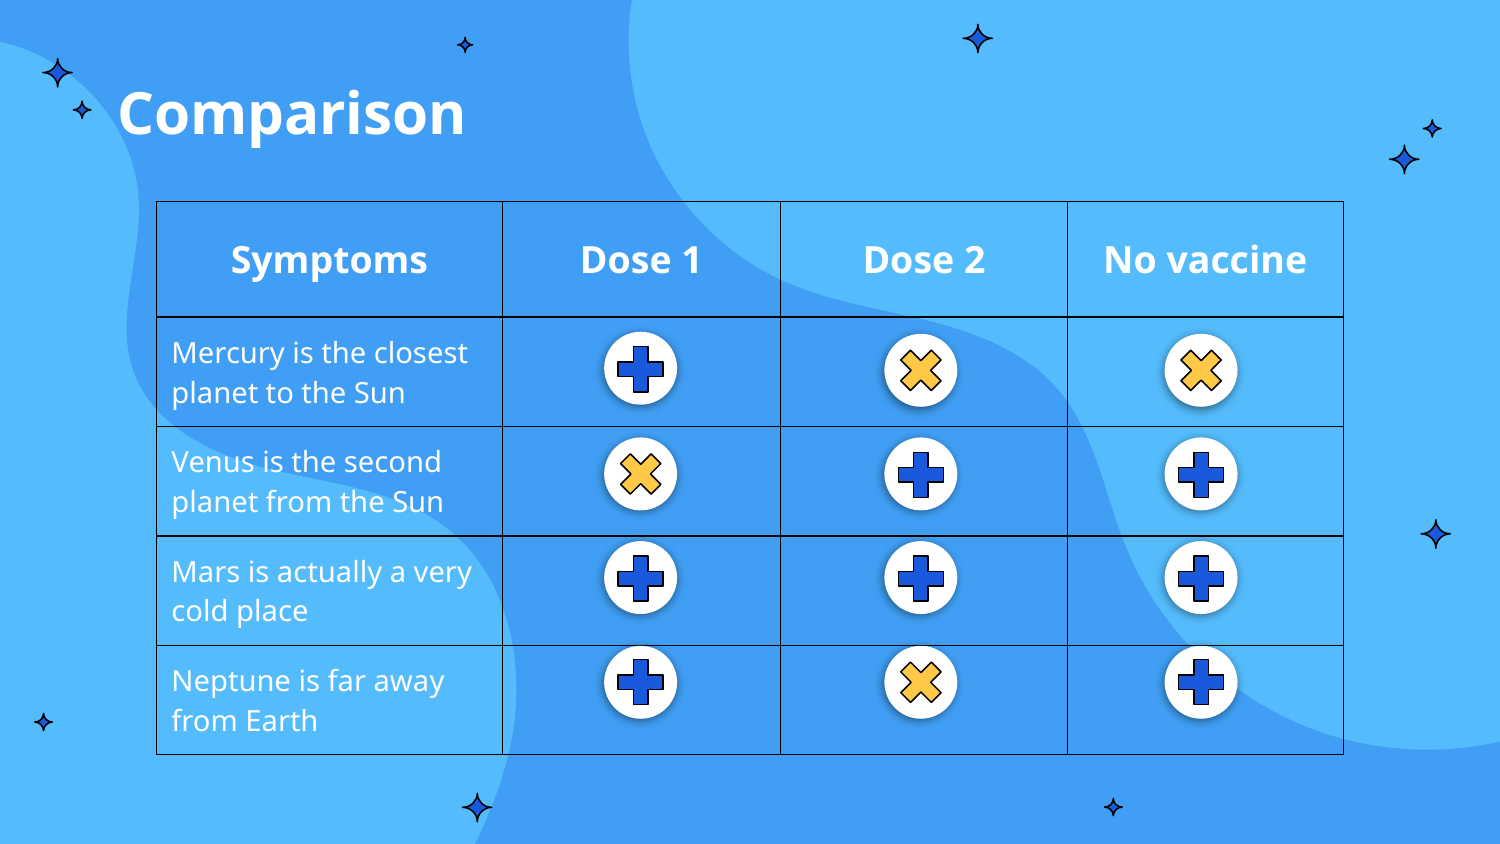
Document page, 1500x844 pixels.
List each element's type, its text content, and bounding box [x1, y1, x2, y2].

text_box [618, 556, 664, 602]
table_header Dose 2 [781, 202, 1067, 316]
table_header No vaccine [1068, 202, 1343, 316]
text_box [1164, 645, 1238, 719]
text_box [604, 645, 678, 719]
table_cell [503, 537, 780, 645]
text_box [1178, 556, 1224, 602]
title Comparison [116, 76, 1383, 151]
table_cell [1068, 537, 1343, 645]
table_cell Mercury is the closest planet to the Sun [157, 318, 502, 426]
text_box [1178, 659, 1224, 705]
text_box [884, 333, 958, 407]
text_box [898, 452, 944, 498]
text_box [618, 346, 664, 392]
text_box [884, 437, 958, 511]
table_cell [781, 537, 1067, 645]
table_cell [781, 318, 1067, 426]
text_box [884, 645, 958, 719]
table_cell [1068, 427, 1343, 535]
table_cell [1068, 318, 1343, 426]
text_box [884, 541, 958, 615]
text_box [1164, 541, 1238, 615]
text_box [1164, 437, 1238, 511]
text_box [1178, 452, 1224, 498]
text_box [620, 453, 661, 495]
table_header Dose 1 [503, 202, 780, 316]
table_cell [1068, 646, 1343, 754]
text_box [604, 437, 678, 511]
text_box [604, 331, 678, 405]
table_cell Mars is actually a very cold place [157, 537, 502, 645]
text_box [900, 662, 942, 703]
table_cell [503, 646, 780, 754]
table_cell [503, 318, 780, 426]
table_cell Neptune is far away from Earth [157, 646, 502, 754]
text_box [900, 350, 942, 391]
table_header Symptoms [157, 202, 502, 316]
table_cell [781, 427, 1067, 535]
text_box [618, 659, 664, 705]
text_box [898, 556, 944, 602]
text_box [1180, 350, 1222, 391]
table_cell Venus is the second planet from the Sun [157, 427, 502, 535]
table_cell [503, 427, 780, 535]
table_cell [781, 646, 1067, 754]
text_box [604, 541, 678, 615]
text_box [1164, 333, 1238, 407]
